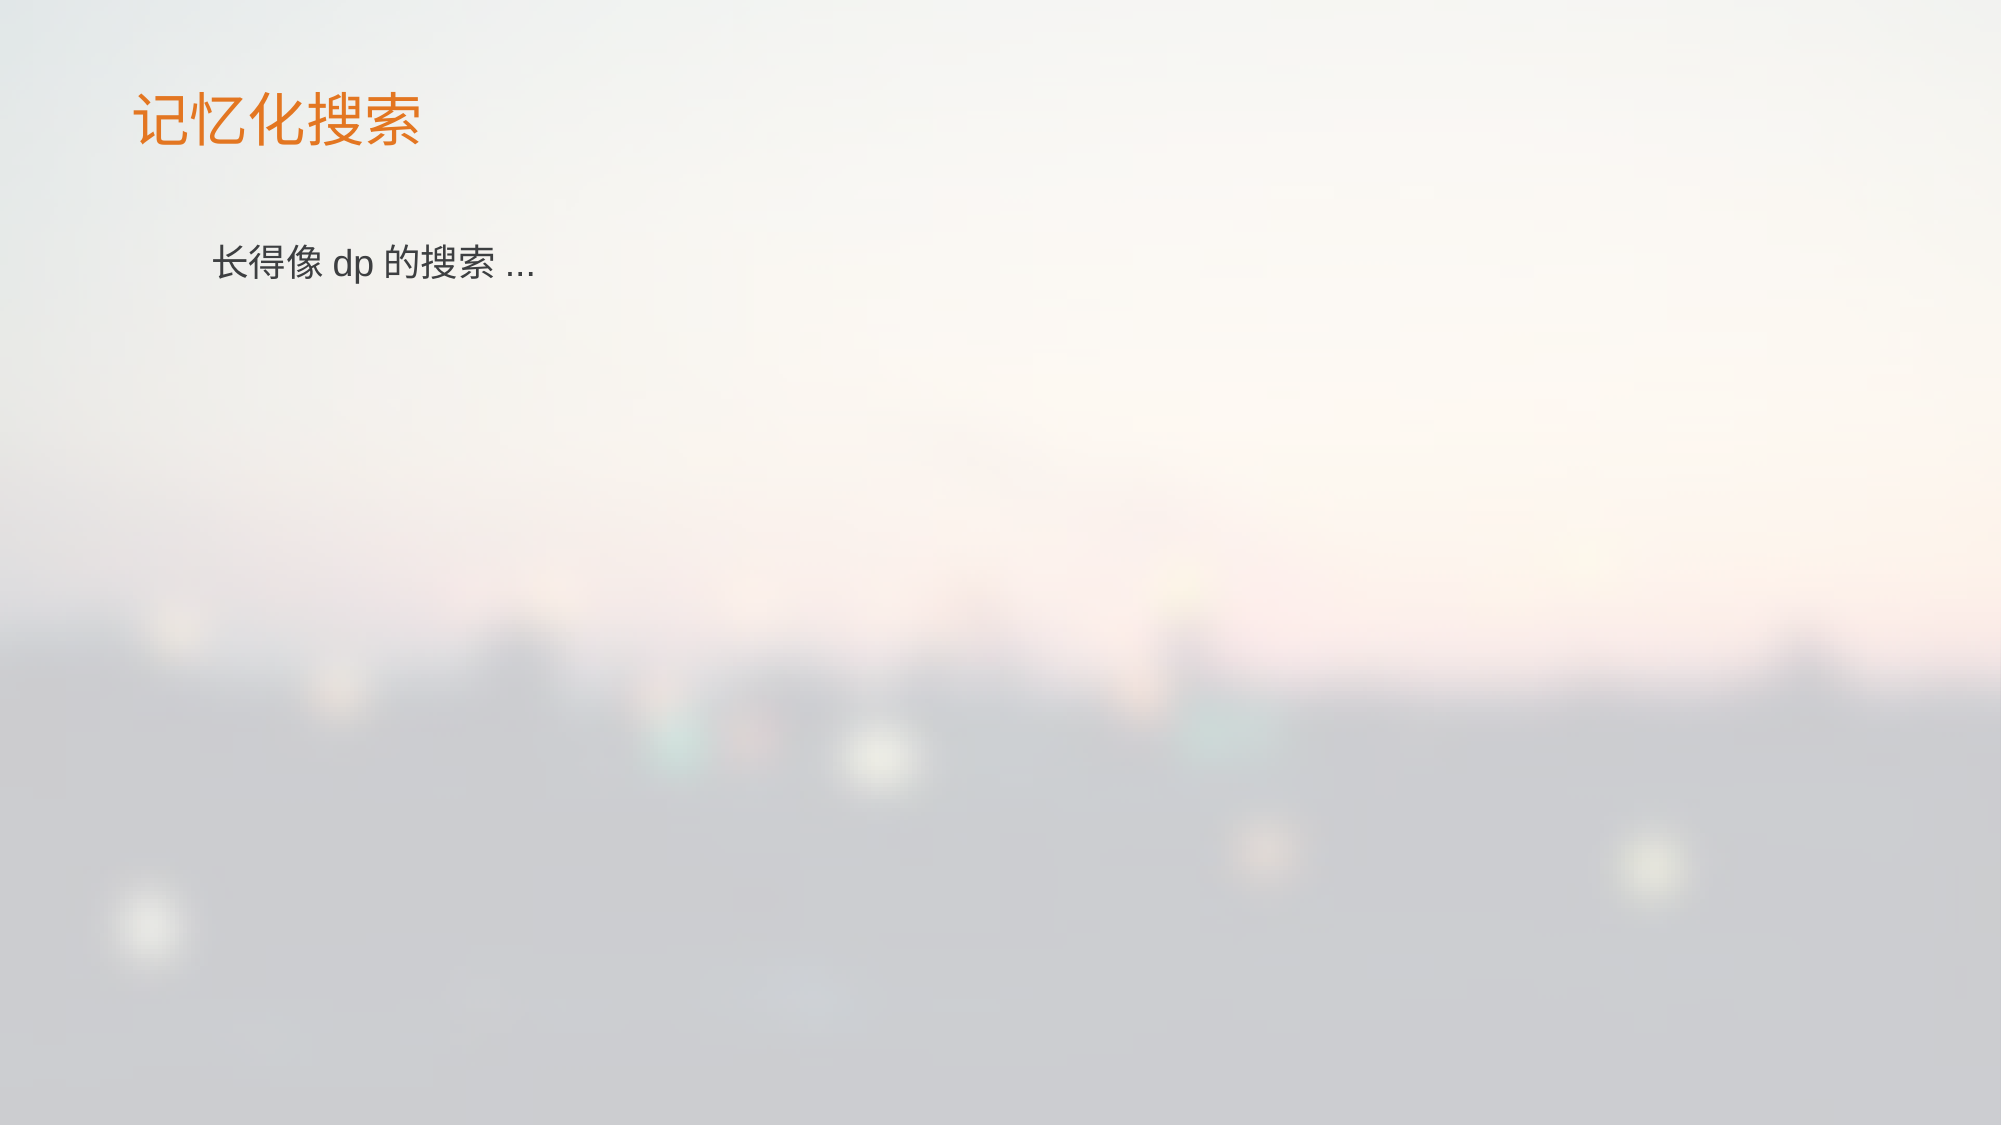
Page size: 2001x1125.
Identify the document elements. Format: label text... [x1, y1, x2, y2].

text_box 长得像dp的搜索... [196, 231, 551, 291]
text_box 记忆化搜索 [116, 62, 1443, 162]
